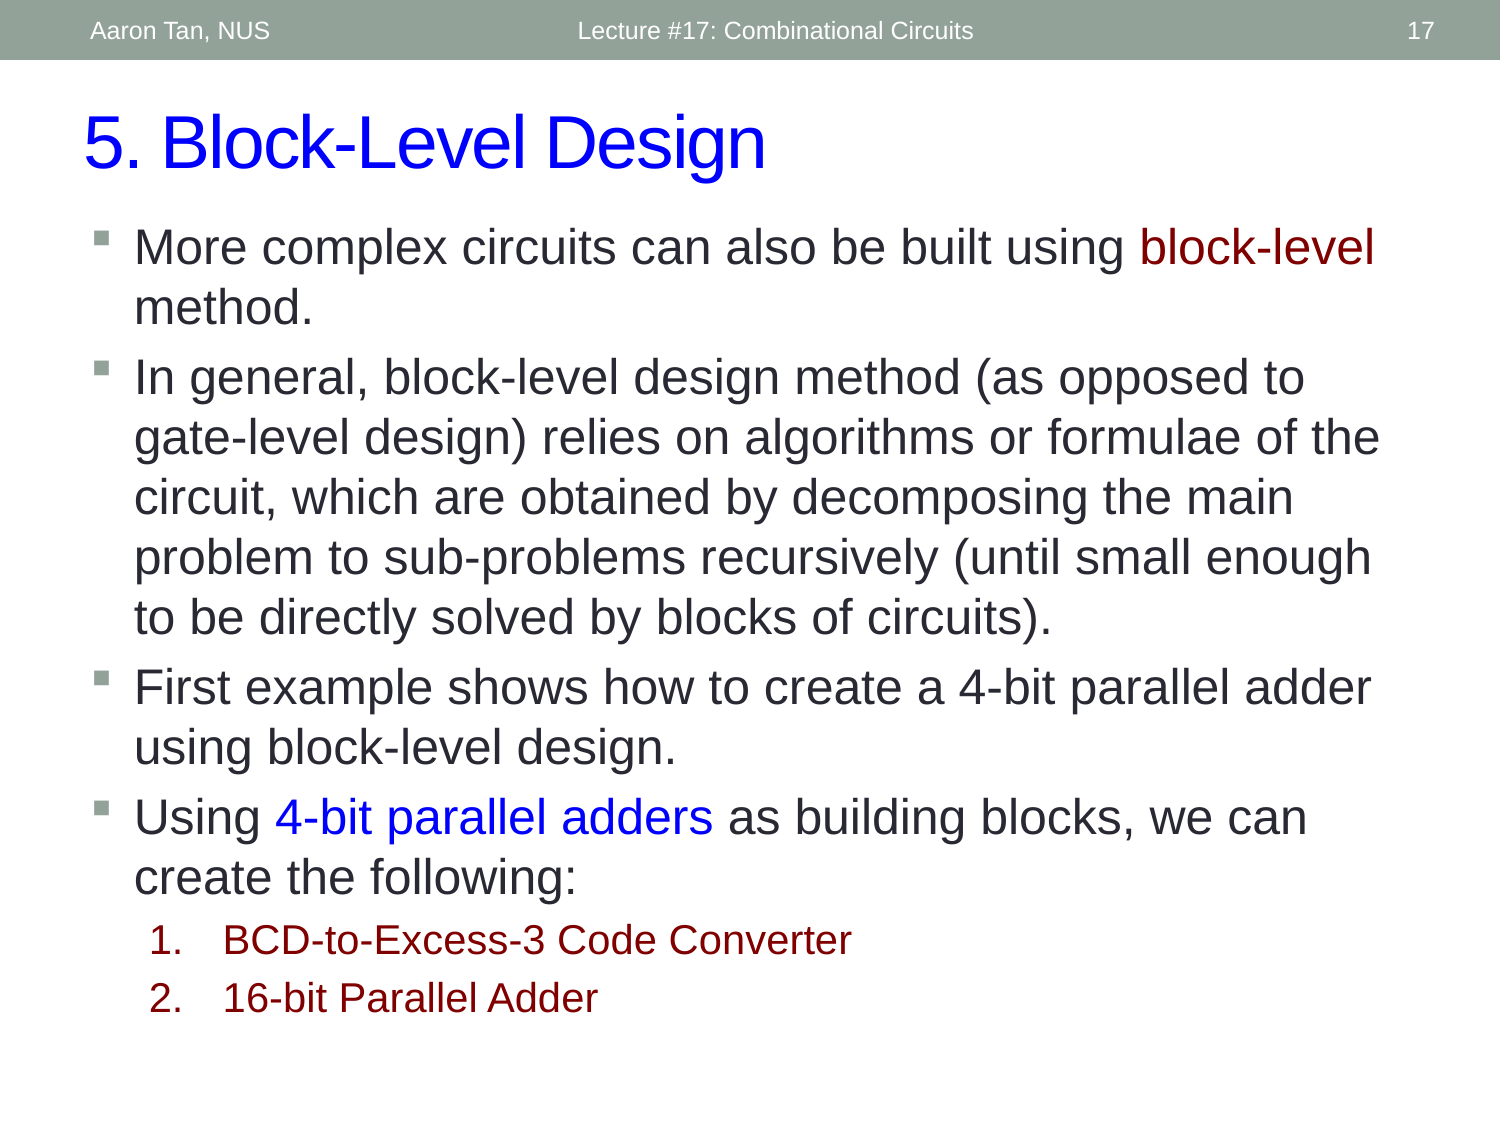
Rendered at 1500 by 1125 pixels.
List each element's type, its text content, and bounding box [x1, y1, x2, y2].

slide_number Aaron Tan, NUS [75, 3, 550, 57]
text_box More complex circuits can also be built using block-level method. In general, block-level design method (as opposed to gate-level design) relies on algorithms or formulae of the circuit, which are obtained by decomposing the main problem to sub-problems recursively (until small enough to be directly solved by blocks of circuits). First example shows how to create a 4-bit parallel adder using block-level design. Using 4-bit parallel adders as building blocks, we can create the following: 1. BCD-to-Excess-3 Code Converter 2. 16-bit Parallel Adder [74, 206, 1425, 1088]
title 5. Block-Level Design [68, 86, 1450, 192]
footer Lecture #17: Combinational Circuits [562, 3, 1238, 57]
slide_number 17 [1308, 3, 1450, 57]
